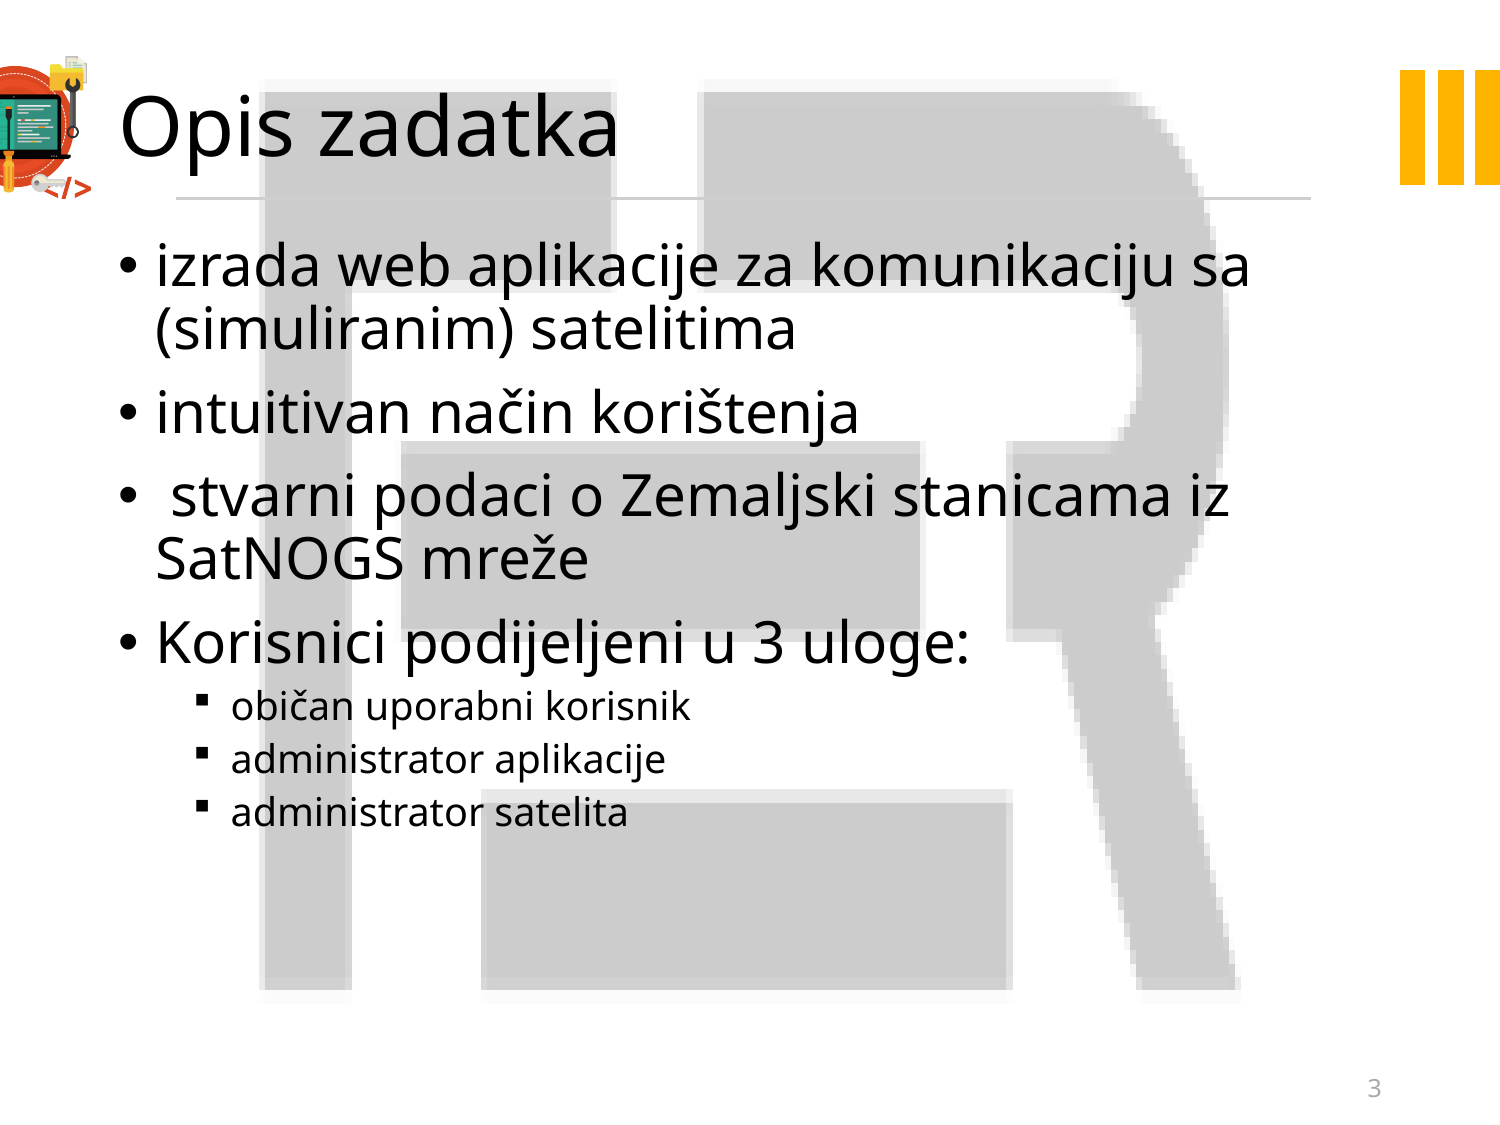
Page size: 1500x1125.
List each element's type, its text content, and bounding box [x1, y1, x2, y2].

title Opis zadatka [103, 59, 1397, 199]
list izrada web aplikacije za komunikaciju sa (simuliranim) satelitima intuitivan način korištenja stvarni podaci o Zemaljski stanicama iz SatNOGS mreže Korisnici podijeljeni u 3 uloge: običan uporabni korisnik administrator aplikacije administrator satelita [103, 228, 1397, 1038]
slide_number 3 [1310, 1065, 1397, 1125]
picture [0, 56, 91, 199]
